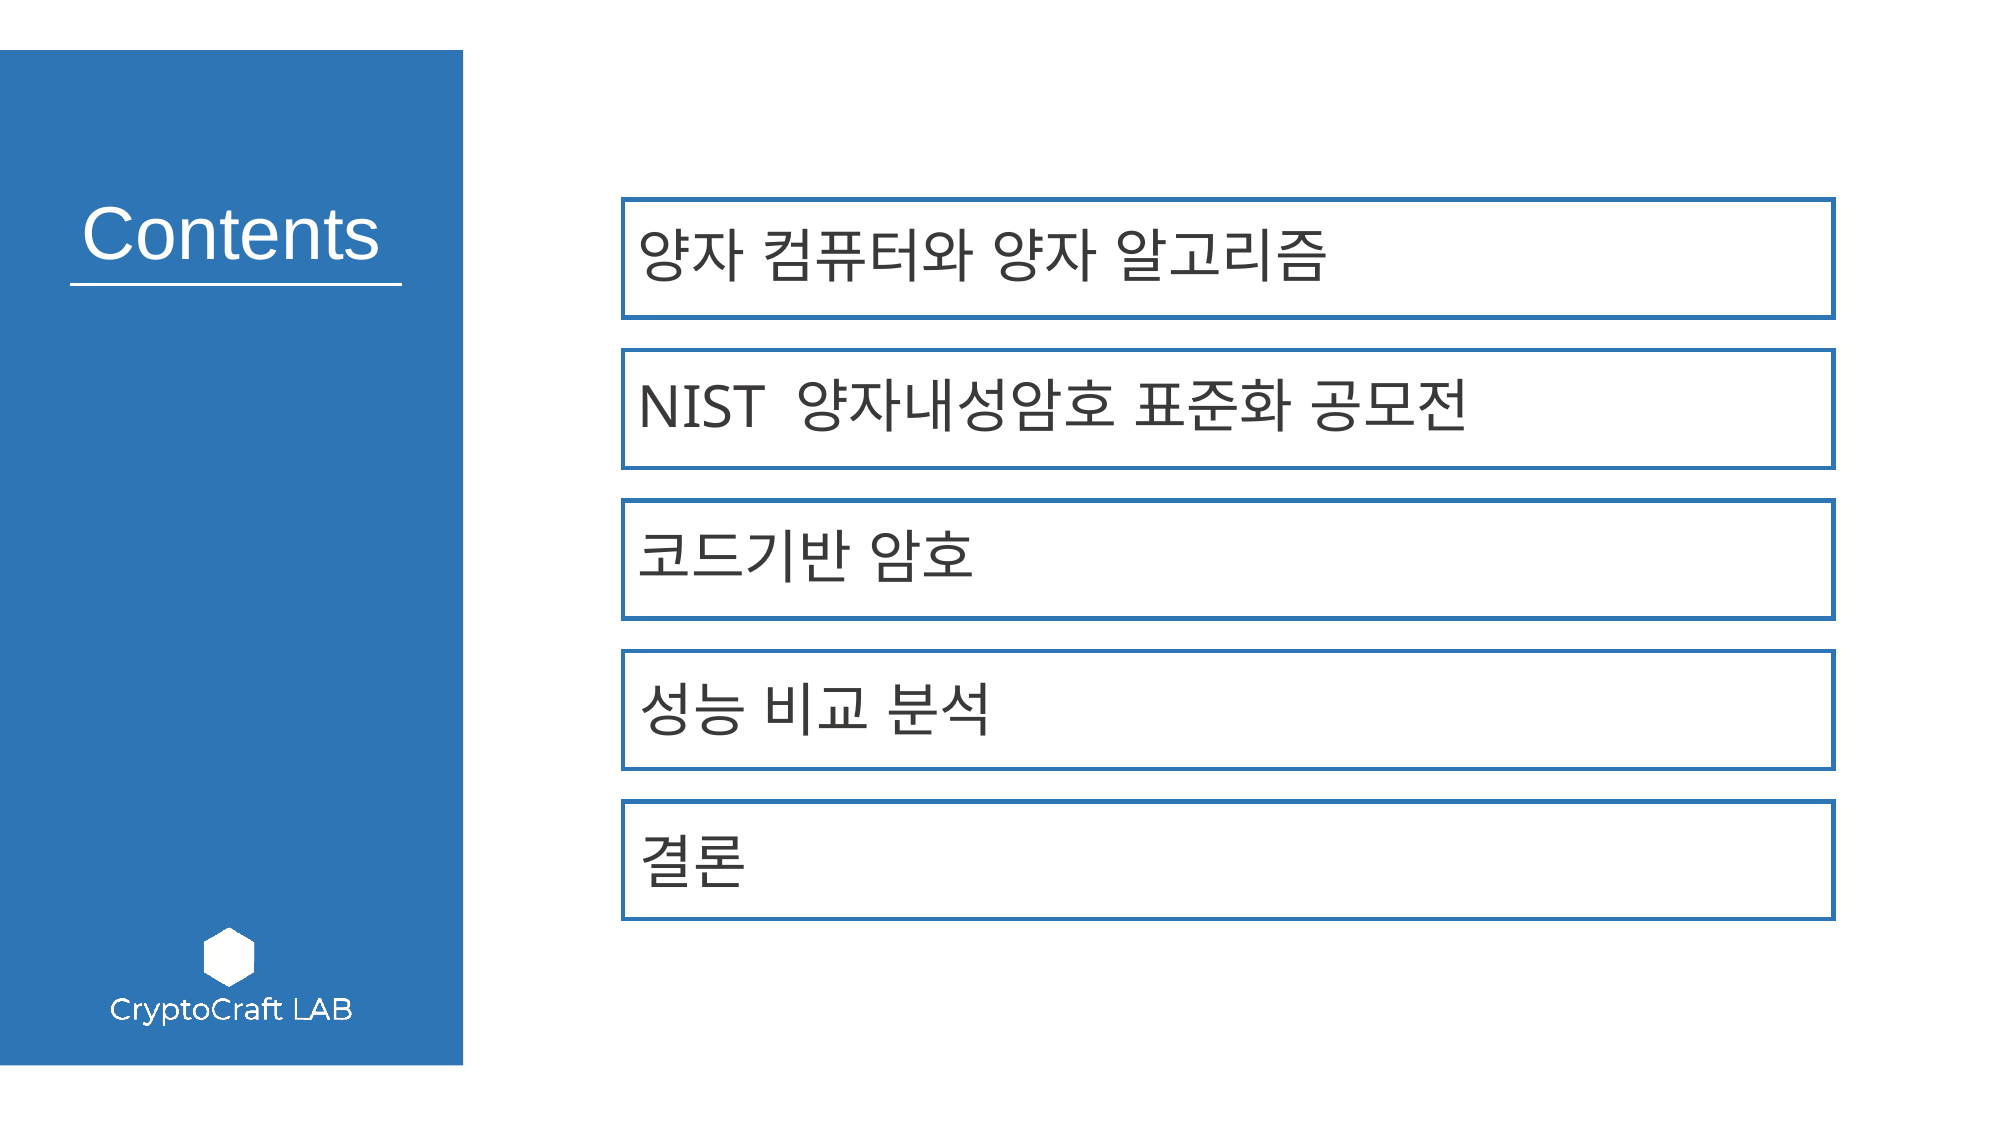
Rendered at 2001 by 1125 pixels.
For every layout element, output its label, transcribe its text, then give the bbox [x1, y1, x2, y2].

picture [91, 908, 372, 1046]
list 양자 컴퓨터와 양자 알고리즘 [621, 197, 1836, 320]
text_box 성능 비교 분석 [624, 653, 1836, 772]
list 결론 [622, 803, 1838, 926]
list 코드기반 암호 [621, 498, 1836, 621]
list NIST 양자내성암호 표준화 공모전 [621, 348, 1836, 470]
